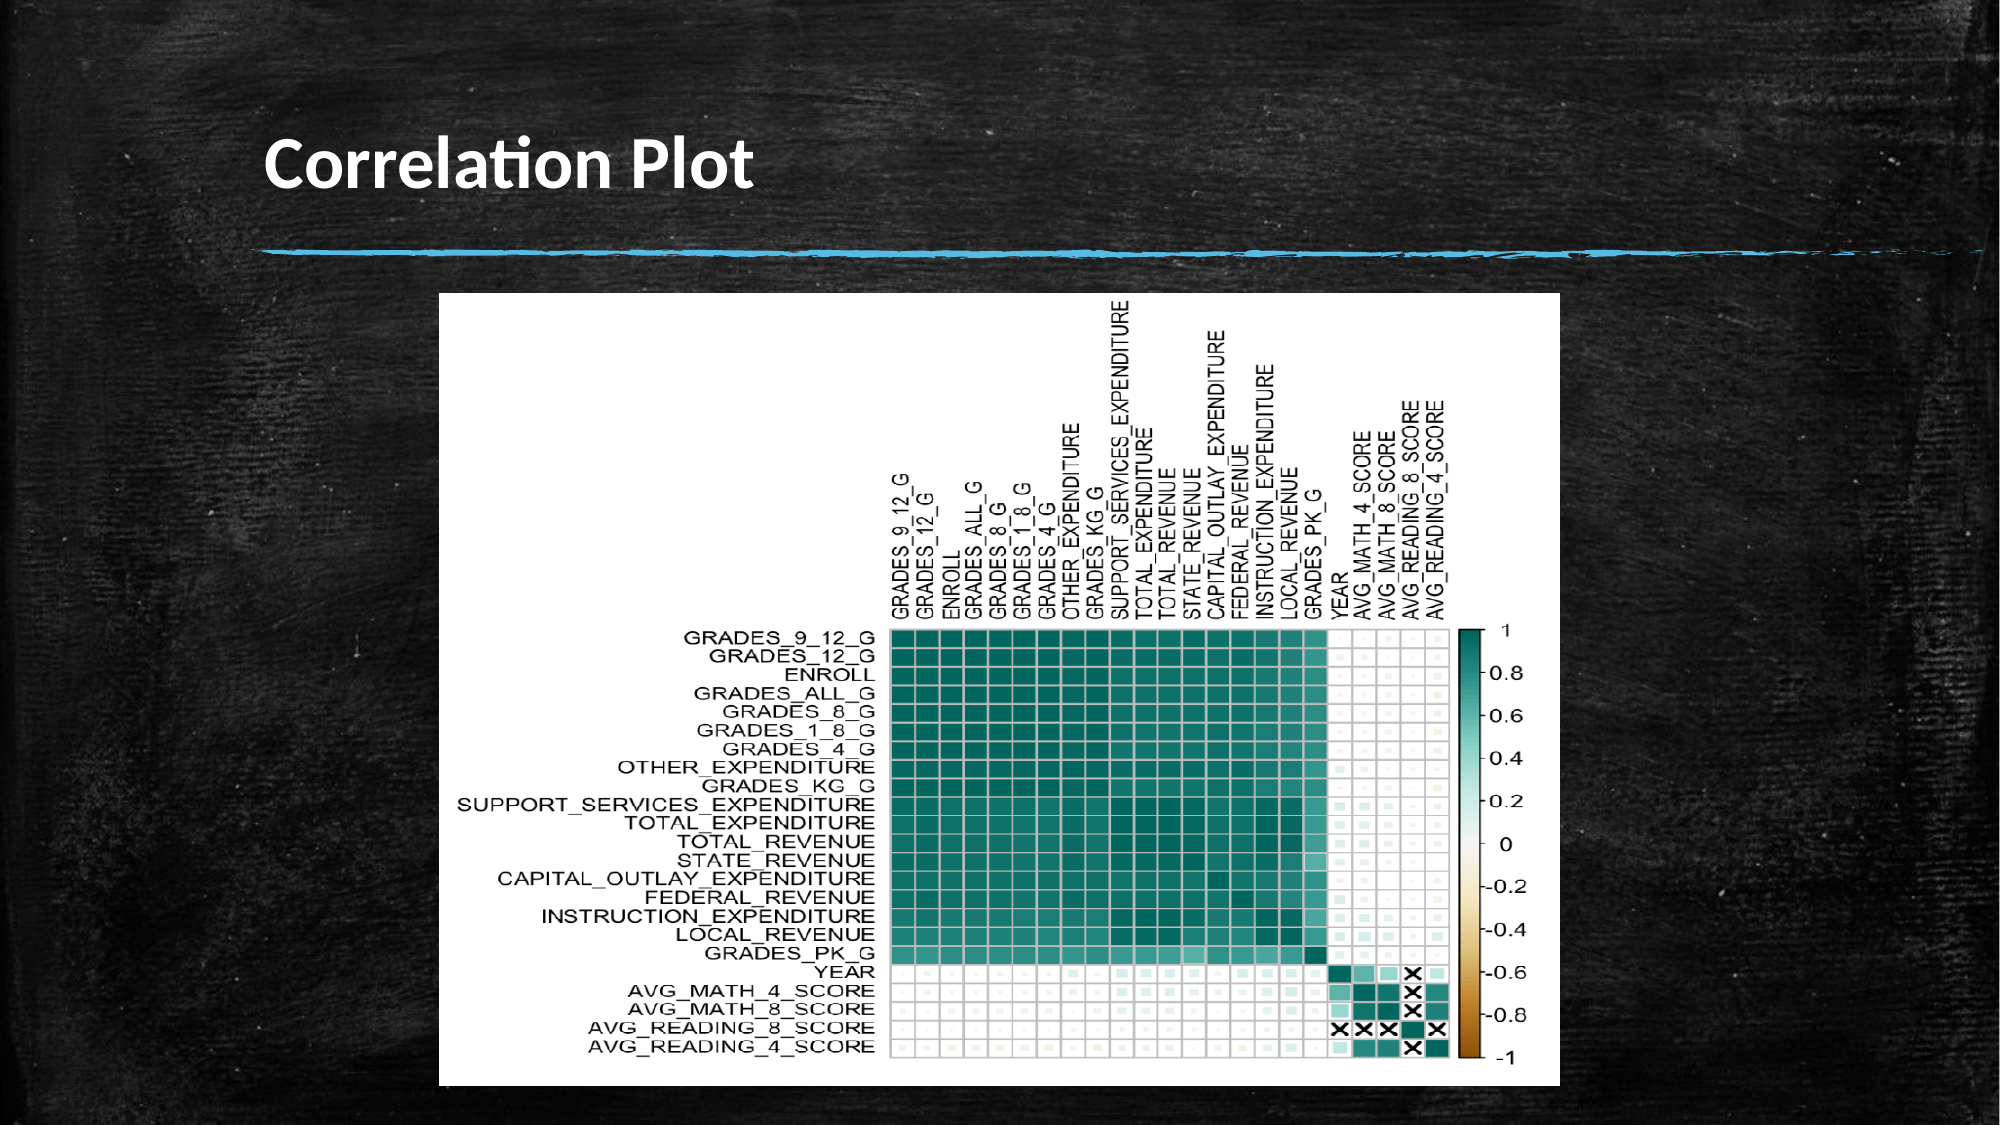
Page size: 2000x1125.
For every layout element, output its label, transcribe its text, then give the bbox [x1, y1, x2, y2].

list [439, 293, 1560, 1086]
title Correlation Plot [249, 45, 1750, 213]
